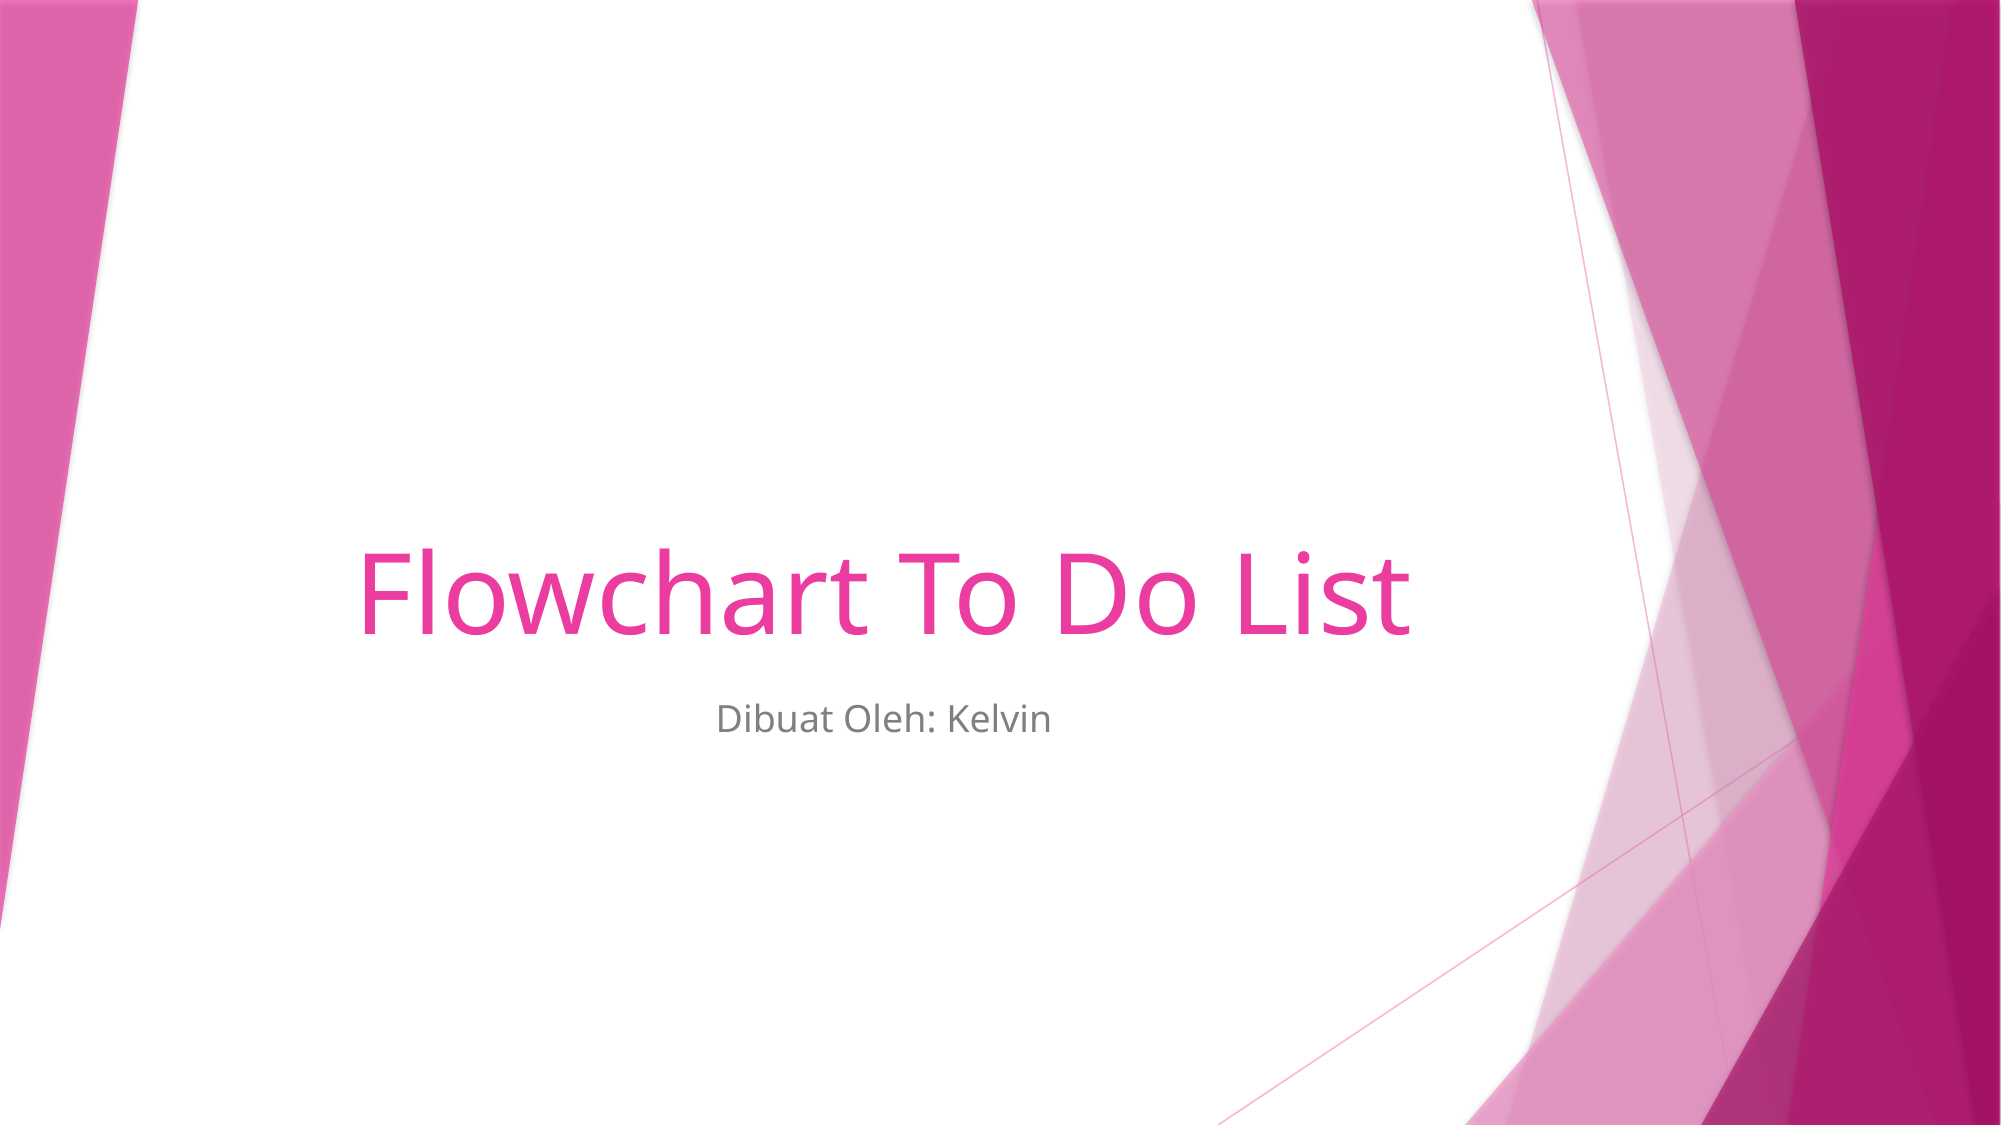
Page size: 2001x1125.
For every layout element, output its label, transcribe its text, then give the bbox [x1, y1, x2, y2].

subtitle Dibuat Oleh: Kelvin [247, 664, 1522, 845]
title Flowchart To Do List [247, 394, 1522, 664]
